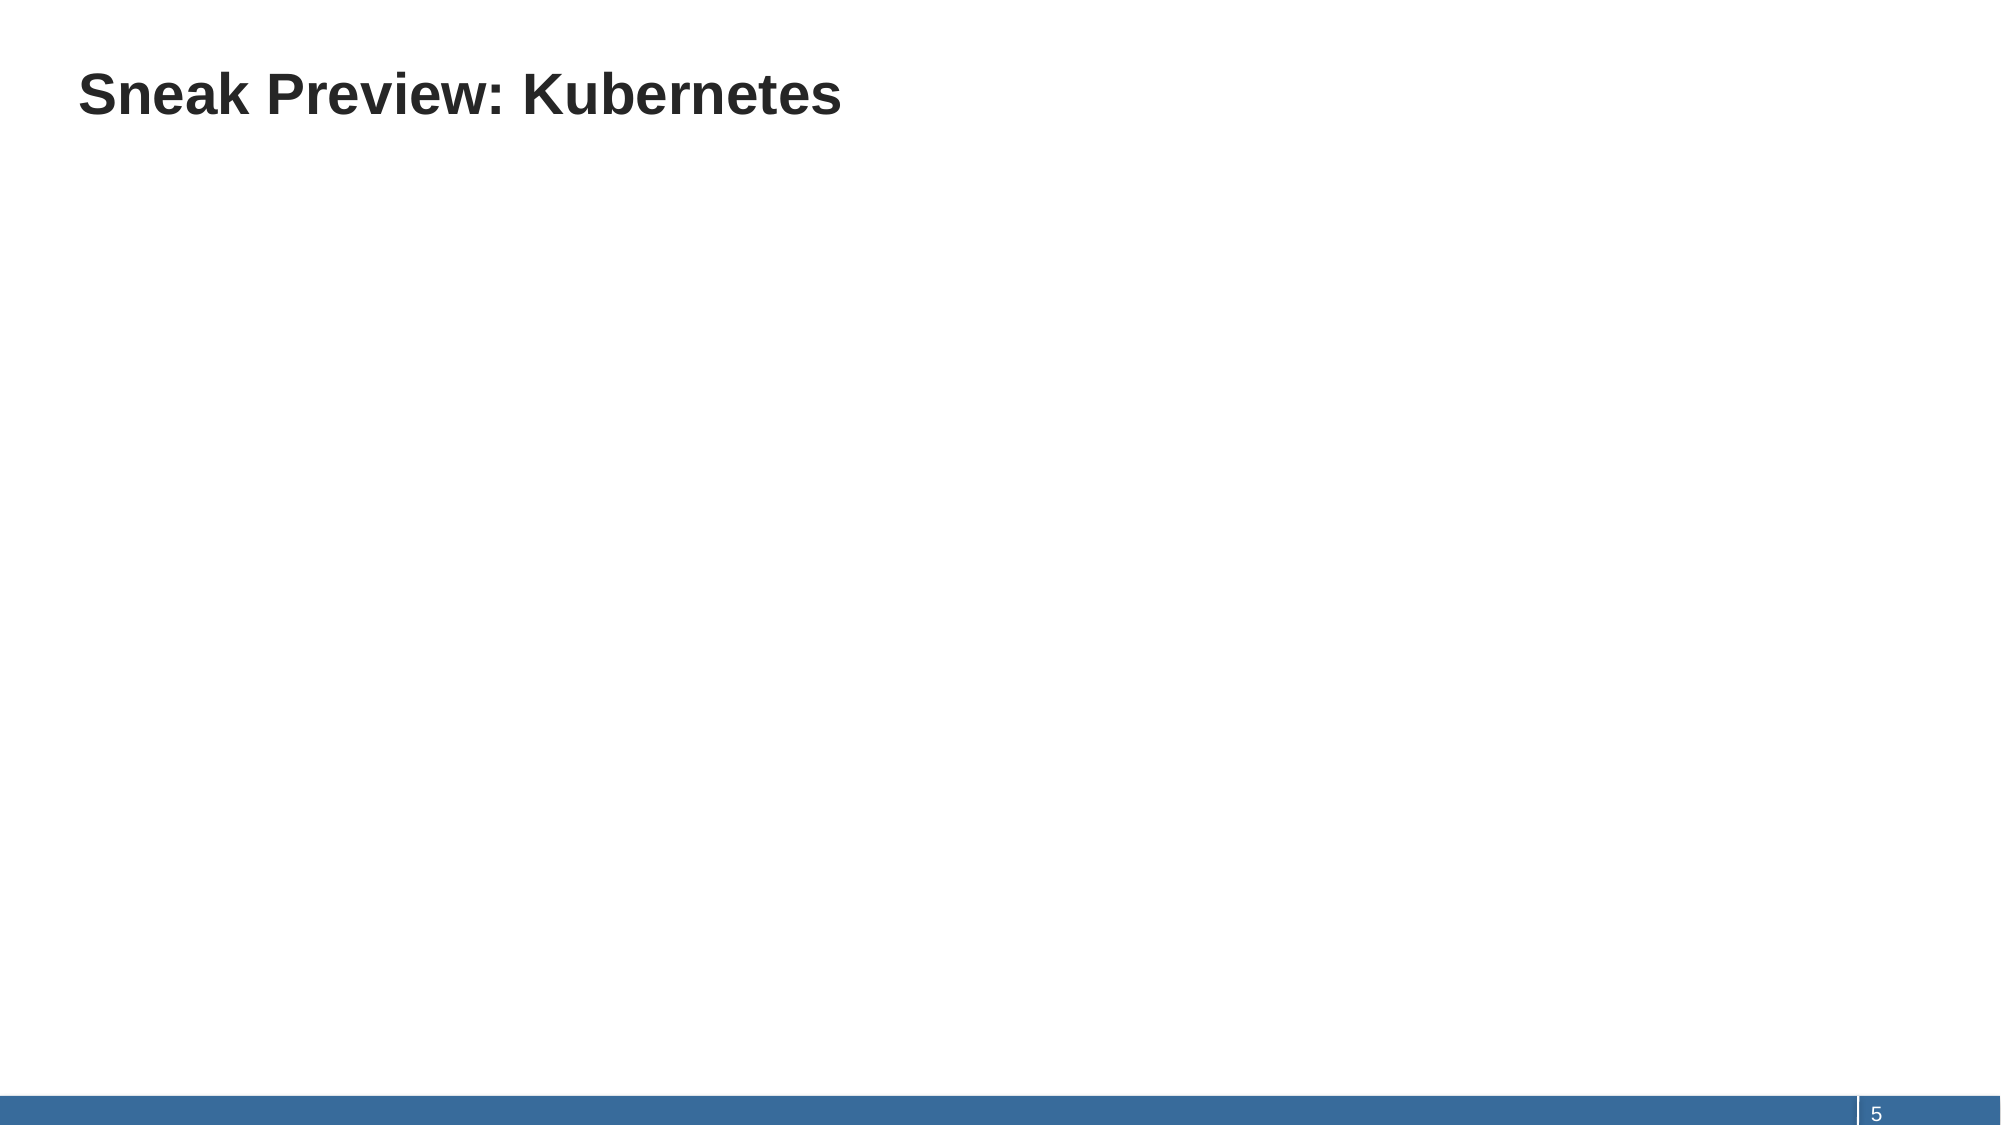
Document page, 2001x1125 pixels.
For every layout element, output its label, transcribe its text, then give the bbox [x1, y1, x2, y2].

slide_number 5 [1870, 1073, 1988, 1125]
title Sneak Preview: Kubernetes [63, 56, 1896, 220]
